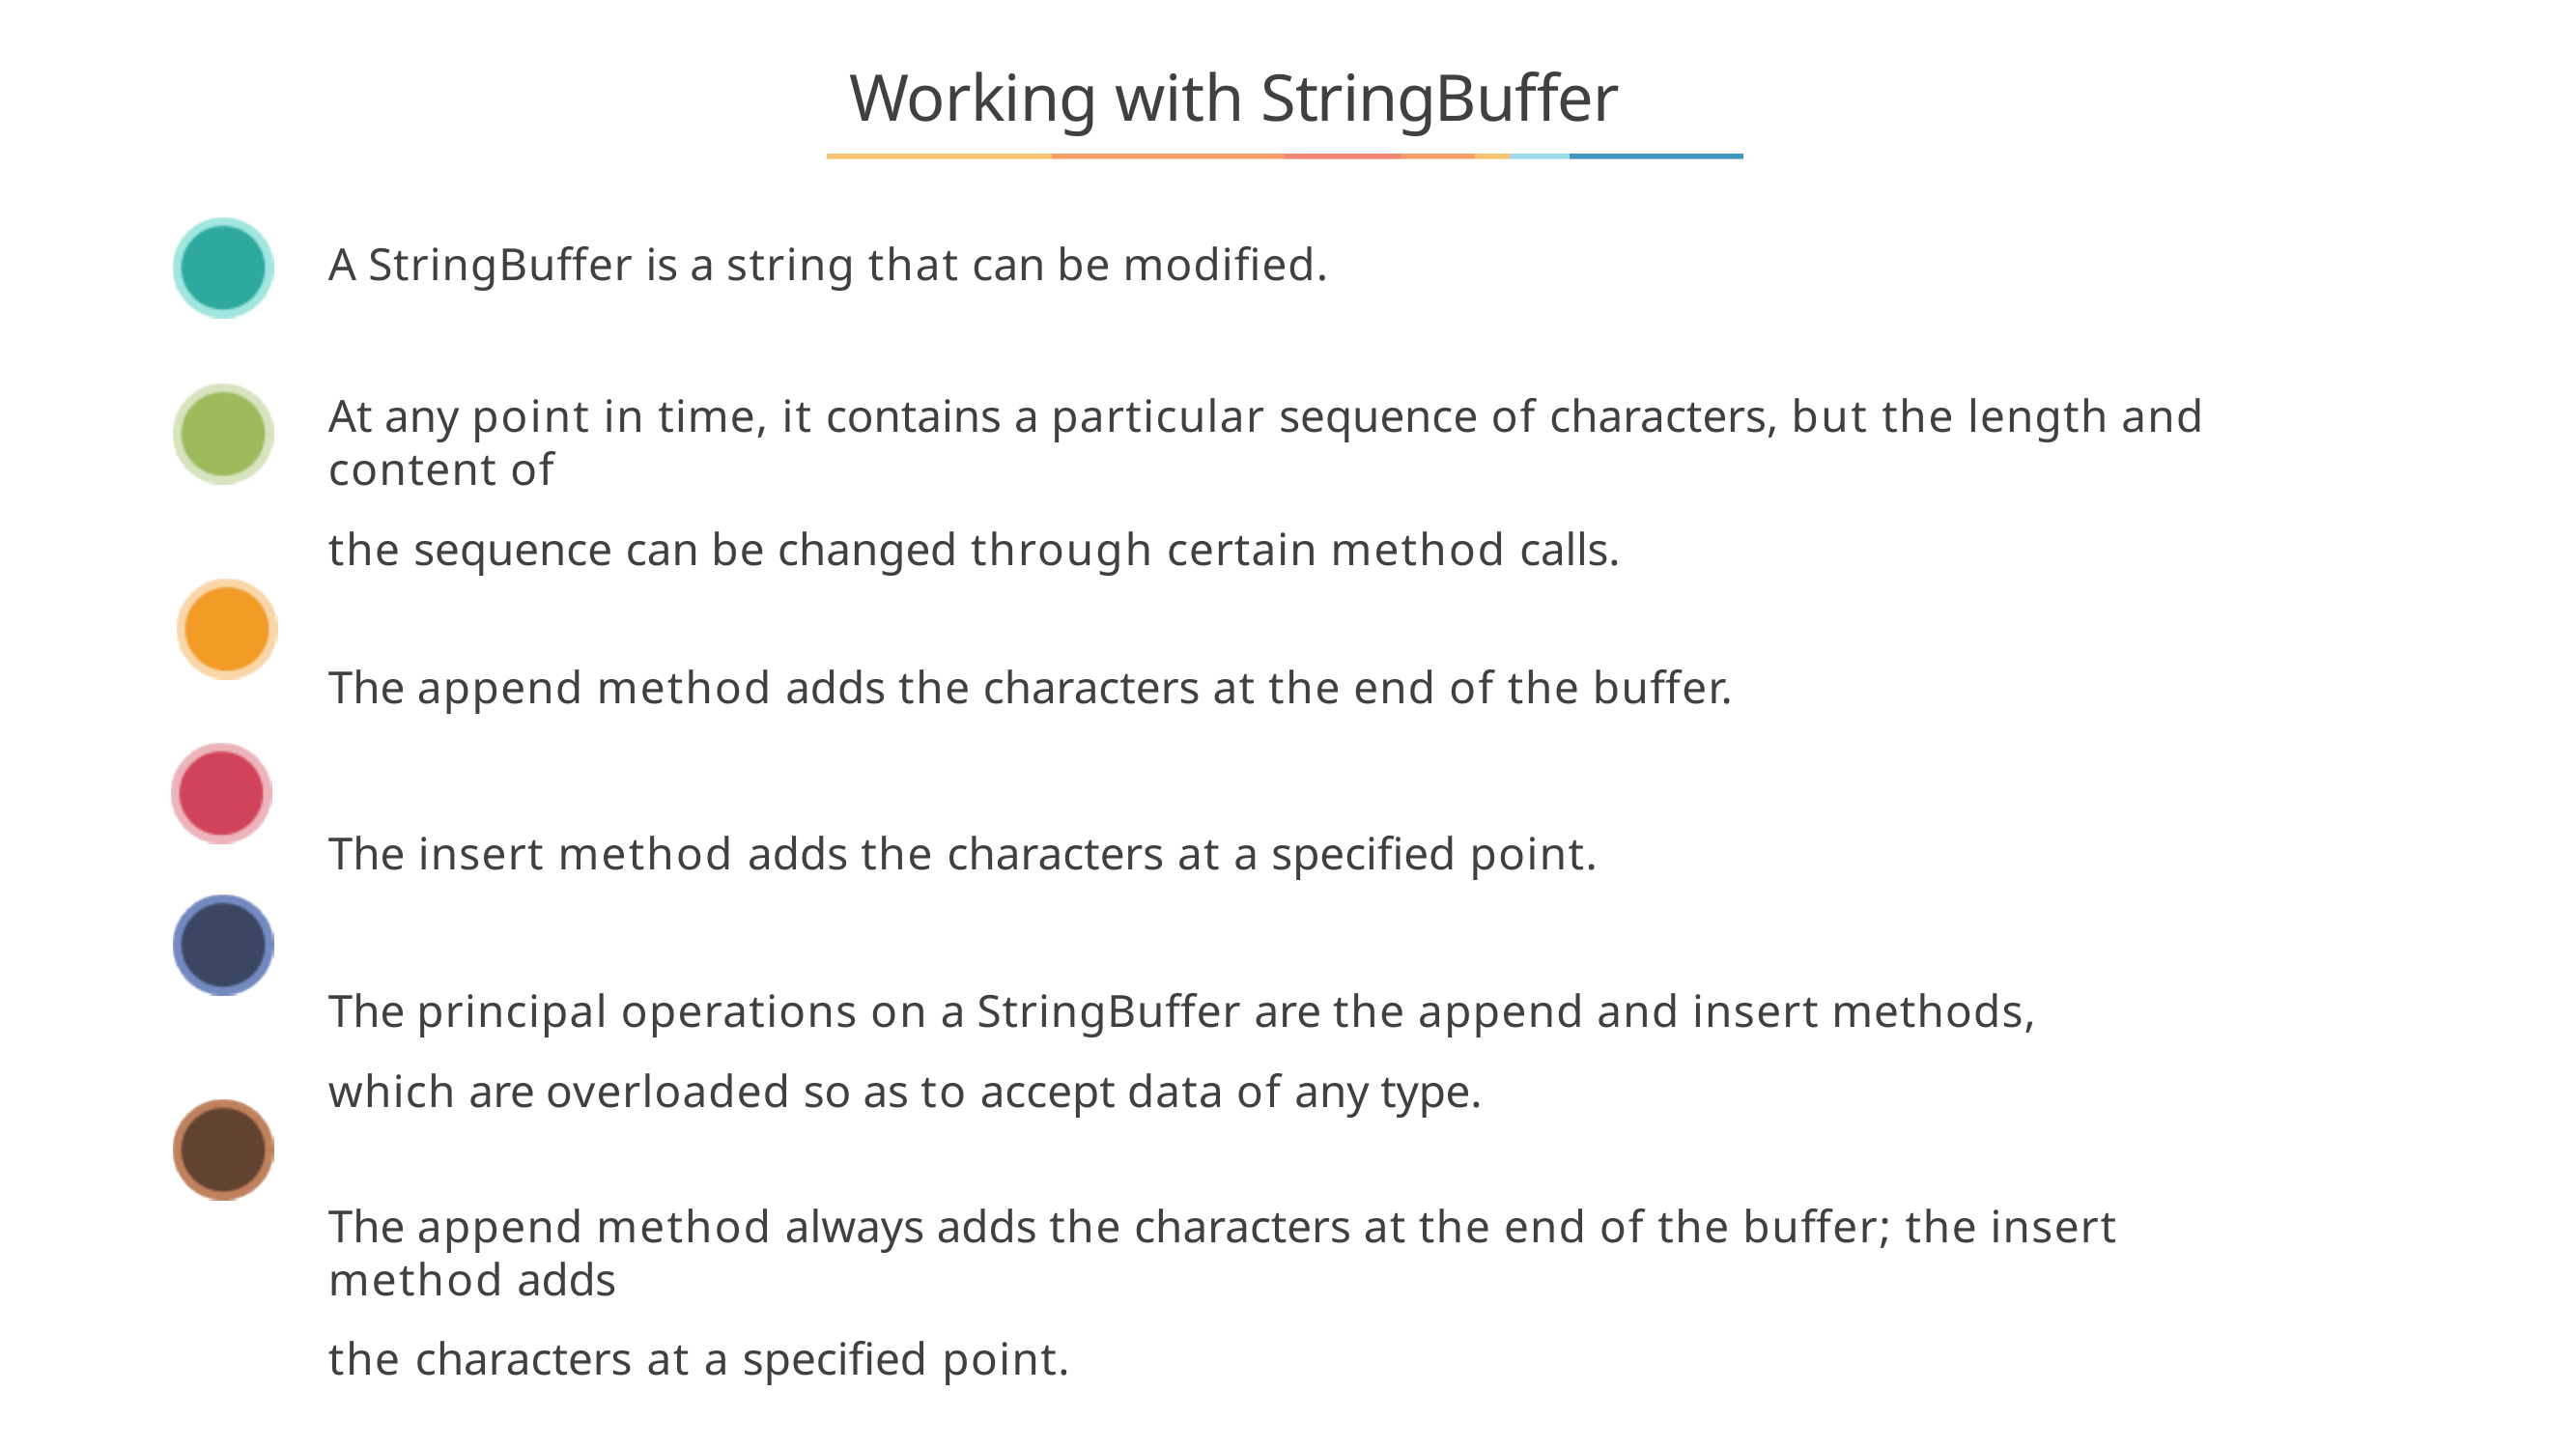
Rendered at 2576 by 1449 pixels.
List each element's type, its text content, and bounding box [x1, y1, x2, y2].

text_box A StringBuffer is a string that can be modified. At any point in time, it contains a particular sequence of characters, but the length and content of the sequence can be changed through certain method calls. The append method adds the characters at the end of the buffer. The insert method adds the characters at a specified point. The principal operations on a StringBuffer are the append and insert methods, which are overloaded so as to accept data of any type. The append method always adds the characters at the end of the buffer; the insert method adds the characters at a specified point. [326, 234, 2335, 1384]
picture [173, 895, 274, 996]
picture [173, 384, 274, 485]
picture [170, 743, 272, 844]
picture [173, 1099, 274, 1201]
picture [826, 134, 1743, 180]
picture [176, 578, 278, 680]
picture [173, 216, 274, 319]
title Working with StringBuffer [485, 54, 2092, 234]
